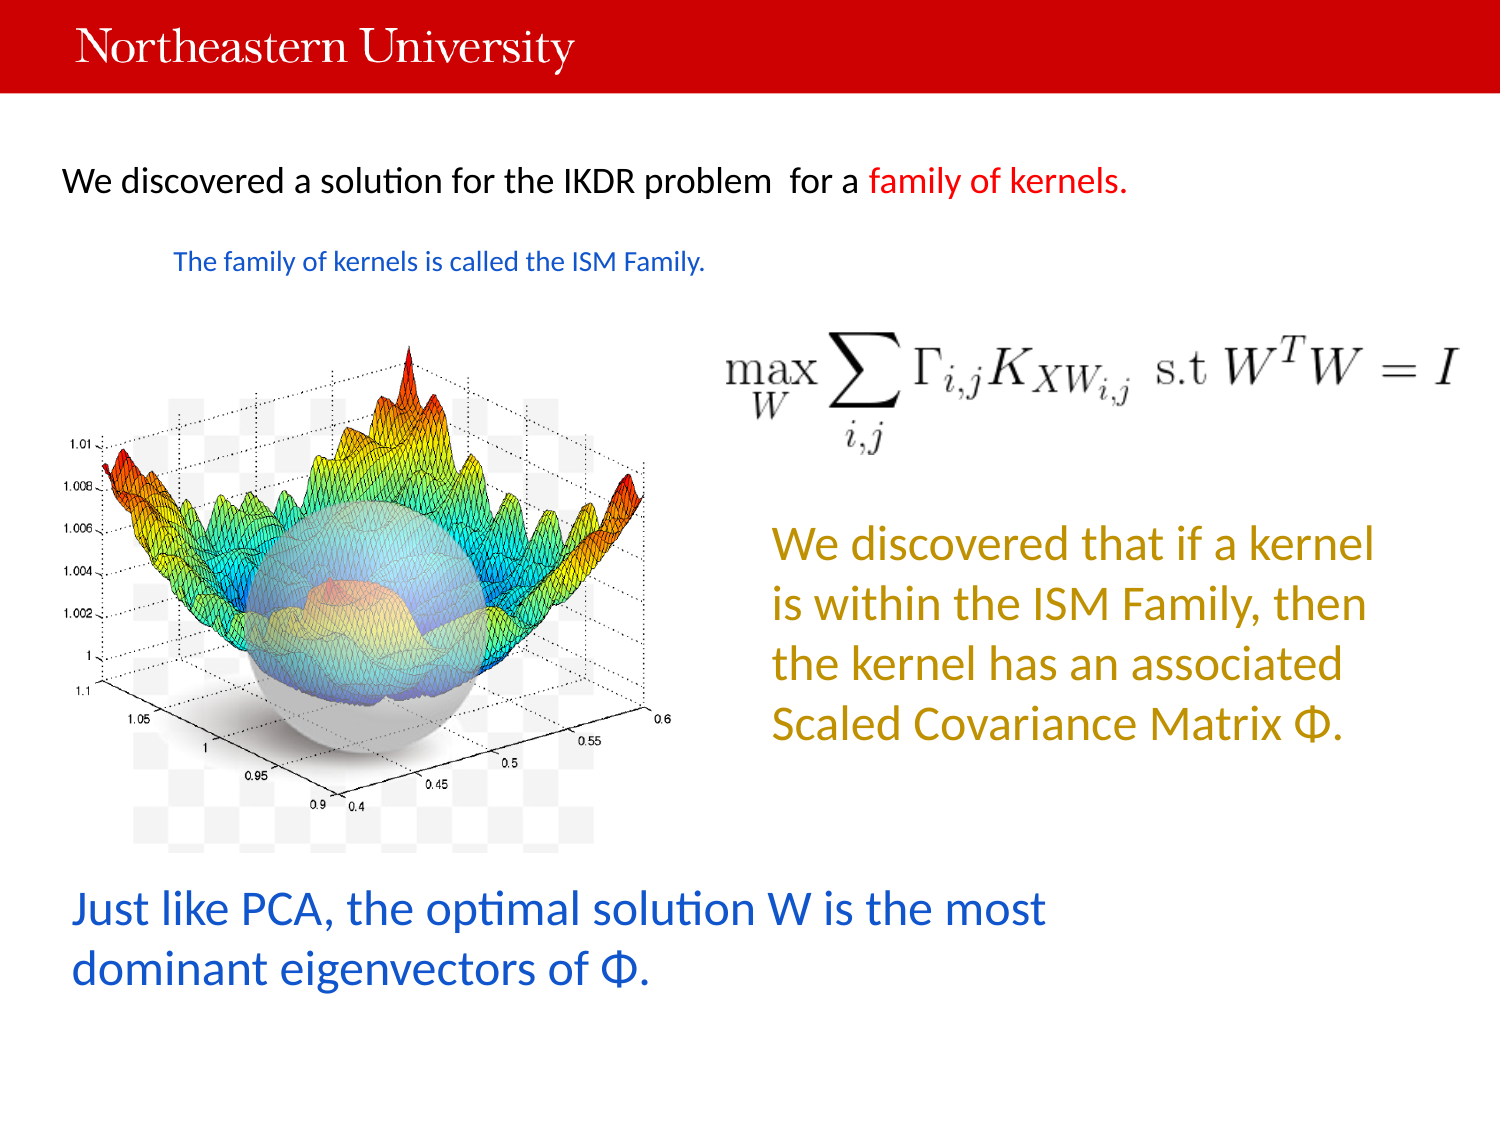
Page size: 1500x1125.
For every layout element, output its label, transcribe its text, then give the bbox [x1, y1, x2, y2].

text_box We discovered that if a kernel is within the ISM Family, then the kernel has an associated Scaled Covariance Matrix Φ. [756, 495, 1410, 767]
picture [75, 27, 575, 75]
picture [0, 314, 1460, 853]
text_box We discovered a solution for the IKDR problem for a family of kernels. [46, 141, 1427, 262]
text_box The family of kernels is called the ISM Family. [158, 226, 1119, 307]
text_box Just like PCA, the optimal solution W is the most dominant eigenvectors of Φ. [56, 860, 1190, 1102]
